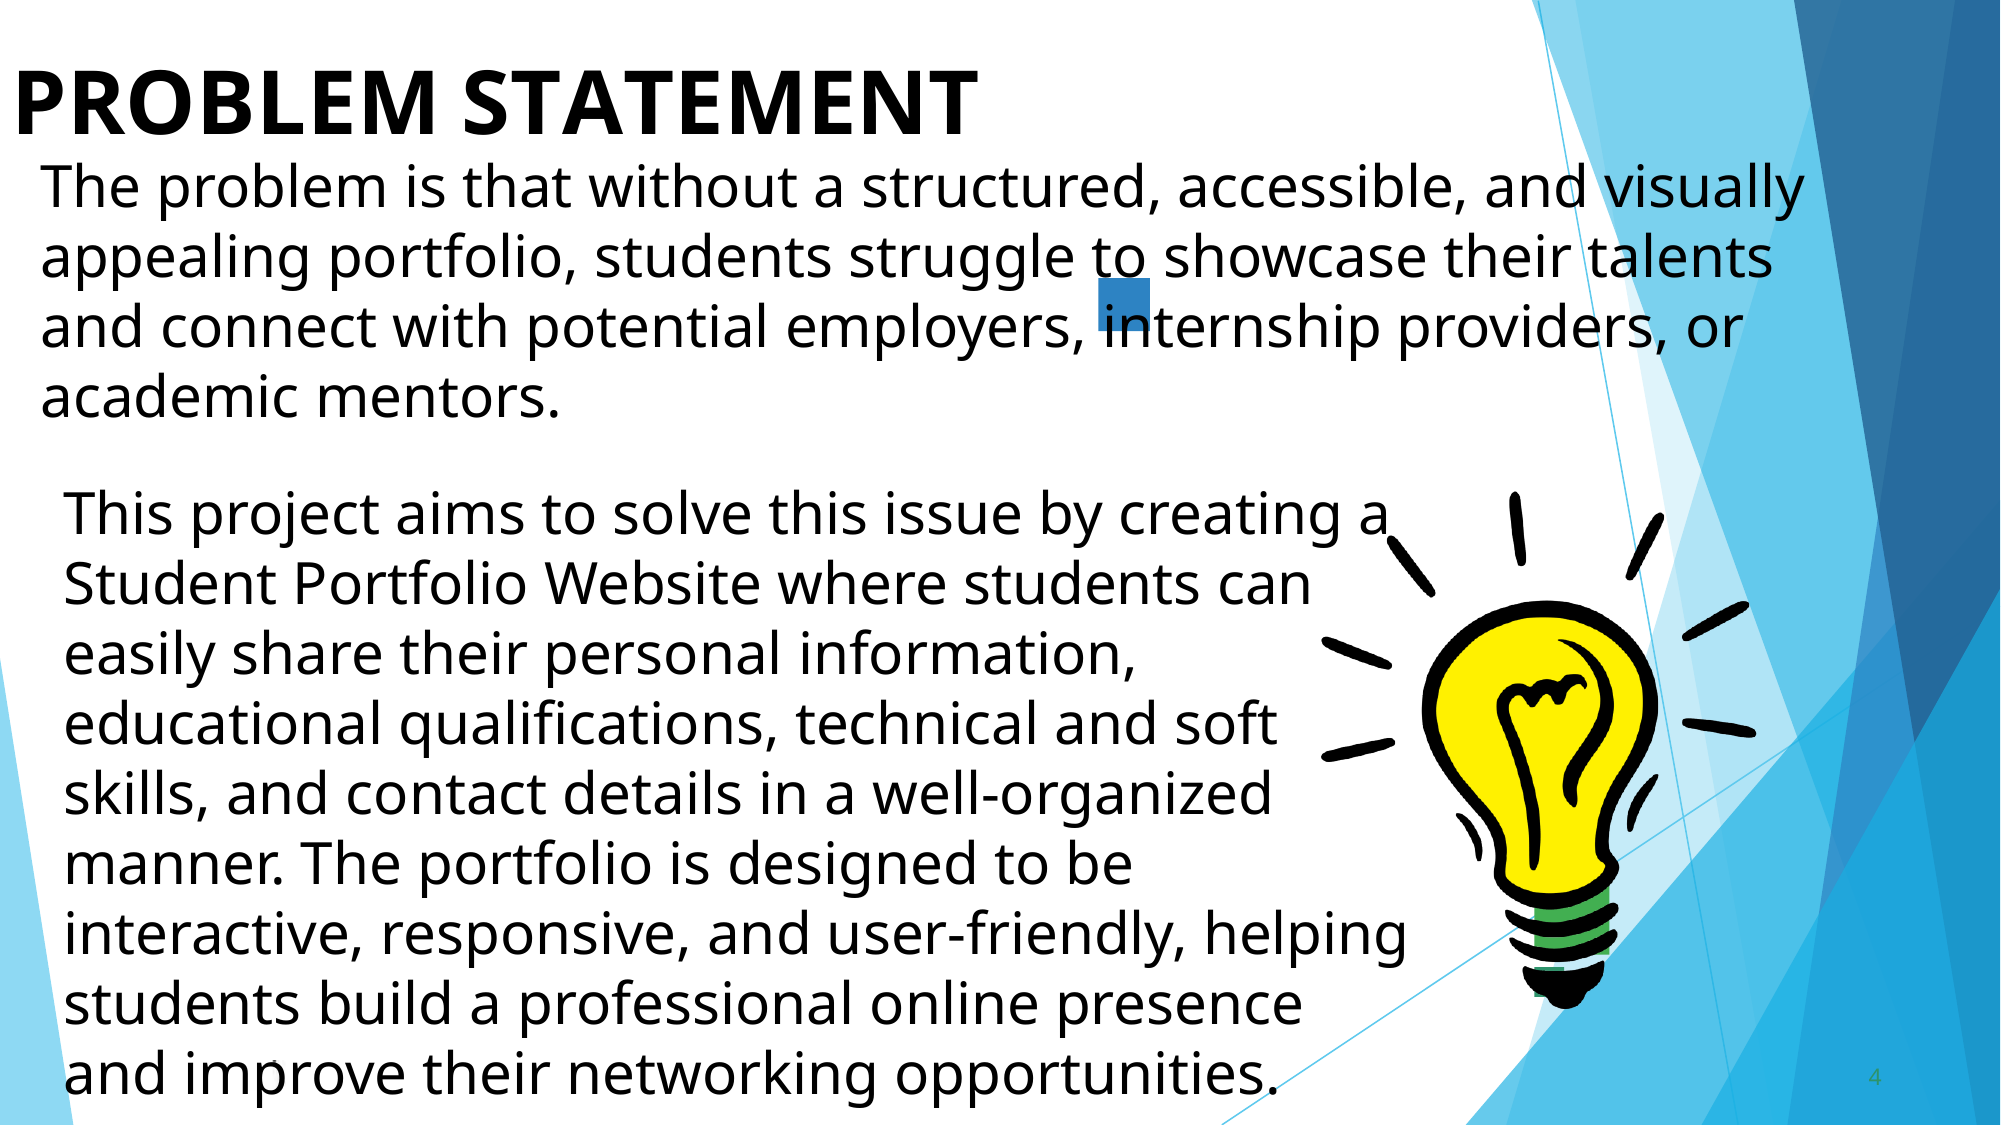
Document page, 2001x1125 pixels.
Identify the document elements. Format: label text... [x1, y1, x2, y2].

text_box The problem is that without a structured, accessible, and visually appealing portfolio, students struggle to showcase their talents and connect with potential employers, internship providers, or academic mentors. [25, 142, 1868, 507]
text_box This project aims to solve this issue by creating a Student Portfolio Website where students can easily share their personal information, educational qualifications, technical and soft skills, and contact details in a well-organized manner. The portfolio is designed to be interactive, responsive, and user-friendly, helping students build a professional online presence and improve their networking opportunities. [48, 469, 1437, 1125]
picture [110, 1060, 463, 1094]
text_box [1310, 481, 1765, 1016]
title PROBLEM STATEMENT [9, 42, 1151, 235]
slide_number 4 [1861, 1061, 1888, 1125]
